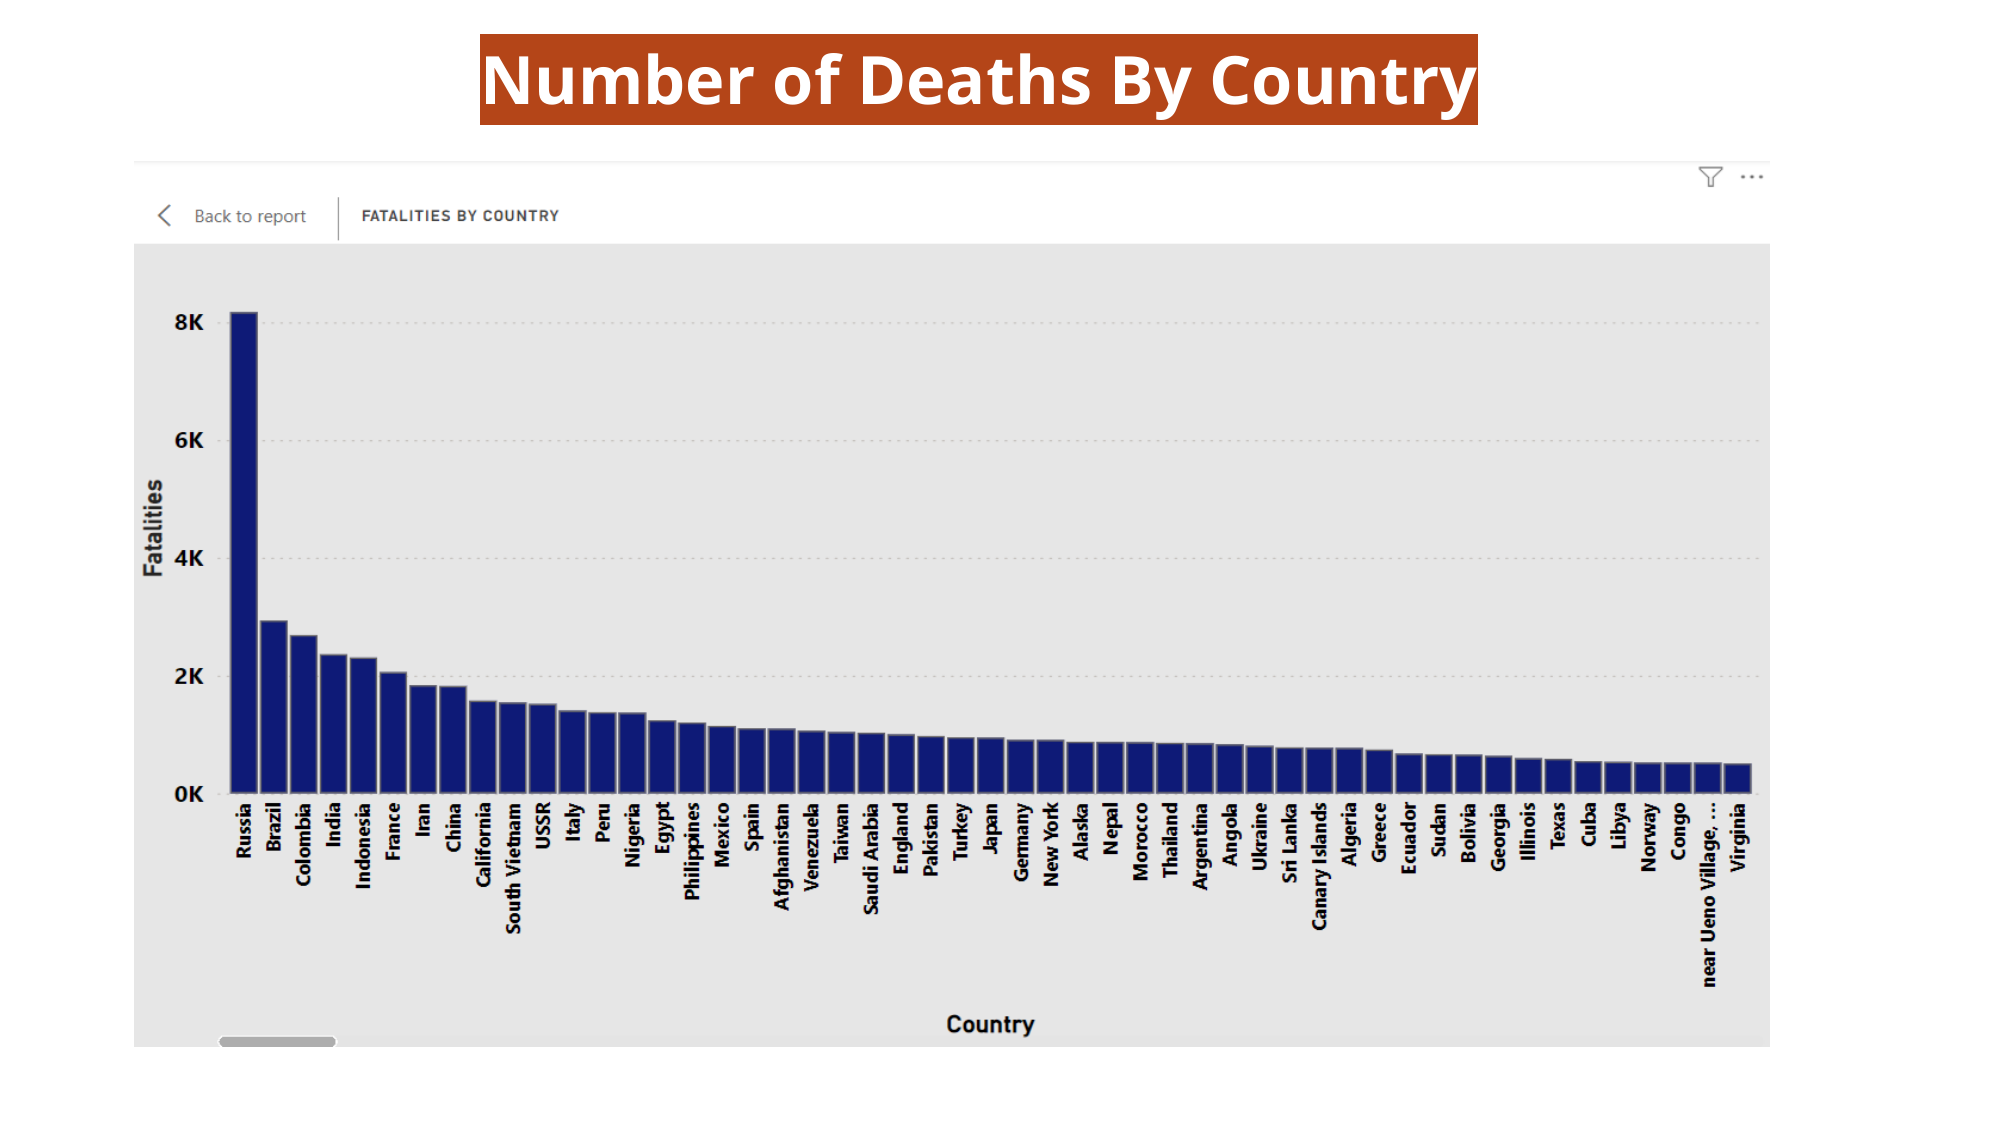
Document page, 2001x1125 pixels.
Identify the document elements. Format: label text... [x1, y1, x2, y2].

picture [134, 161, 1770, 1047]
text_box Number of Deaths By Country [480, 38, 1520, 119]
